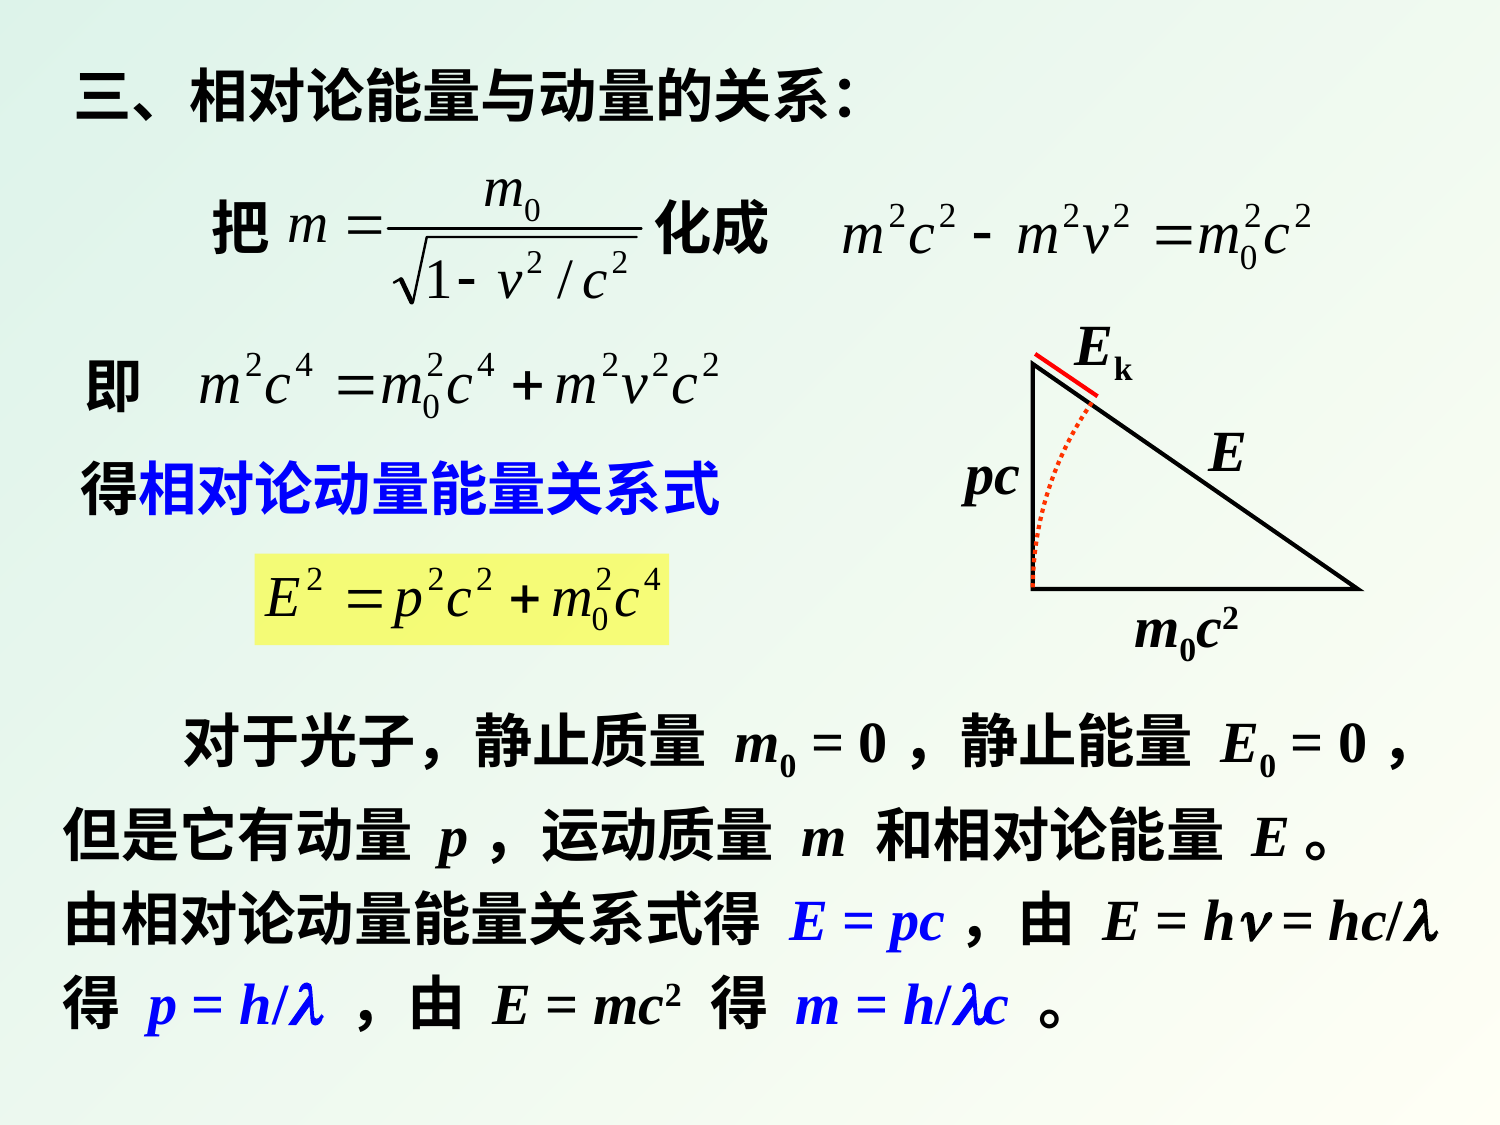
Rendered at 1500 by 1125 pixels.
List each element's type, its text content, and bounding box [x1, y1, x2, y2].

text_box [64, 443, 737, 646]
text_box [1034, 323, 1147, 397]
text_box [949, 363, 1359, 667]
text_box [176, 152, 1321, 315]
text_box 对于光子，静止质量 m0 = 0，静止能量 E0 = 0， 但是它有动量 p，运动质量 m 和相对论能量 E。 由相对论动量能量关系式得 E = pc，由 E = h = hc/ 得 p = h/ ，由 E = mc2 得 m = h/c 。 [48, 680, 1465, 1044]
text_box 三、相对论能量与动量的关系： [58, 52, 904, 137]
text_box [69, 337, 733, 434]
